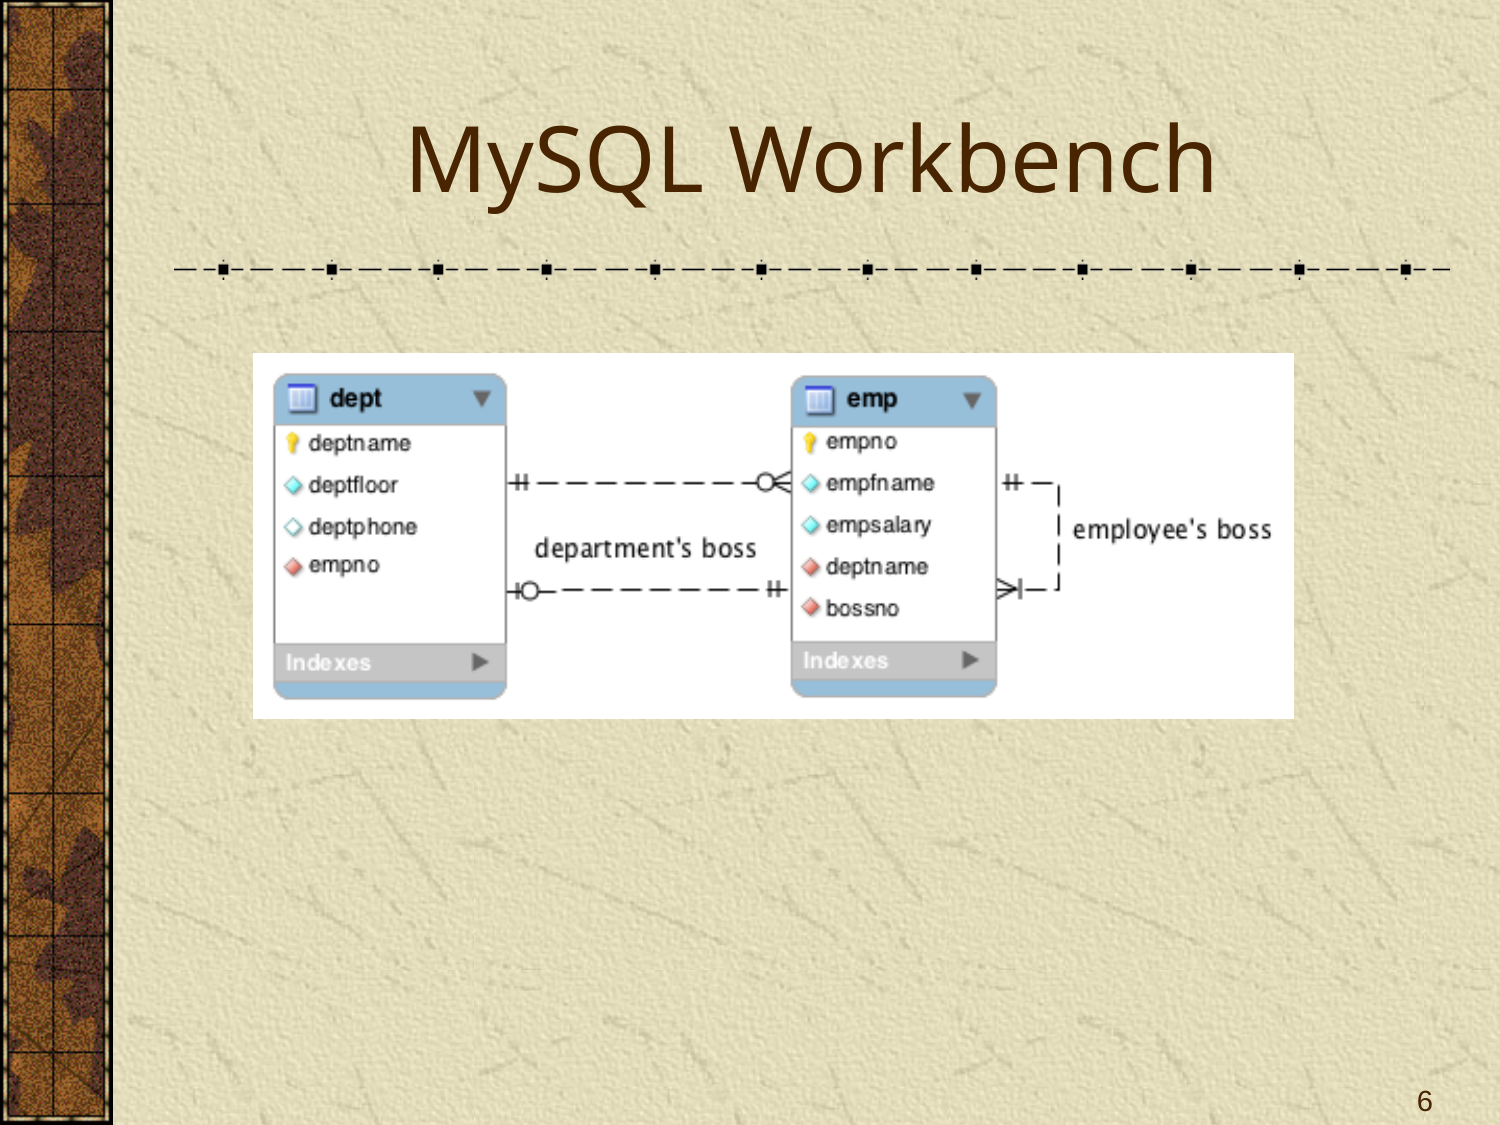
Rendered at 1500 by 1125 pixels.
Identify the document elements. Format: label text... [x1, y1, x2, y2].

slide_number 6 [1349, 1049, 1500, 1125]
picture [0, 0, 1500, 1125]
title MySQL Workbench [174, 62, 1451, 251]
